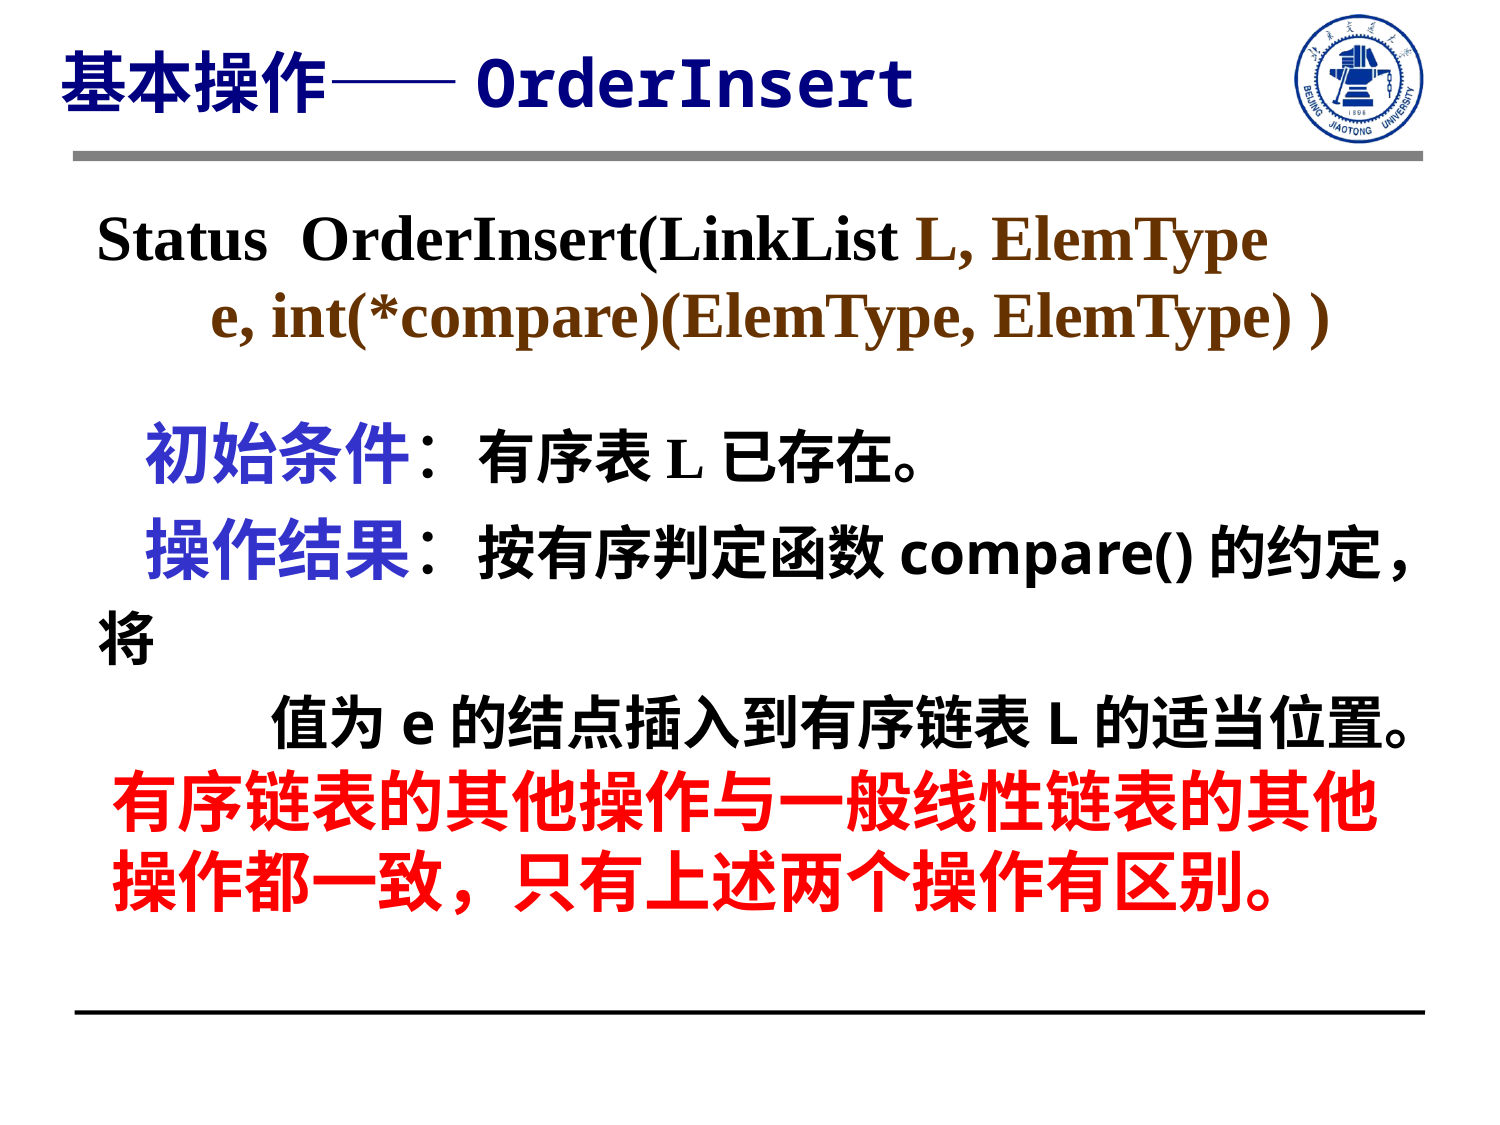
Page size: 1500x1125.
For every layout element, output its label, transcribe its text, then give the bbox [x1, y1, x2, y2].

text_box 初始条件：有序表L已存在。 操作结果：按有序判定函数compare()的约定，将 值为e的结点插入到有序链表L的适当位置。 [83, 404, 1425, 764]
text_box 有序链表的其他操作与一般线性链表的其他操作都一致，只有上述两个操作有区别。 [96, 752, 1440, 927]
text_box Status OrderInsert(LinkList L, ElemType e, int(*compare)(ElemType, ElemType) ) [81, 188, 1454, 359]
picture [1294, 14, 1424, 144]
text_box 基本操作——OrderInsert [45, 27, 1321, 130]
